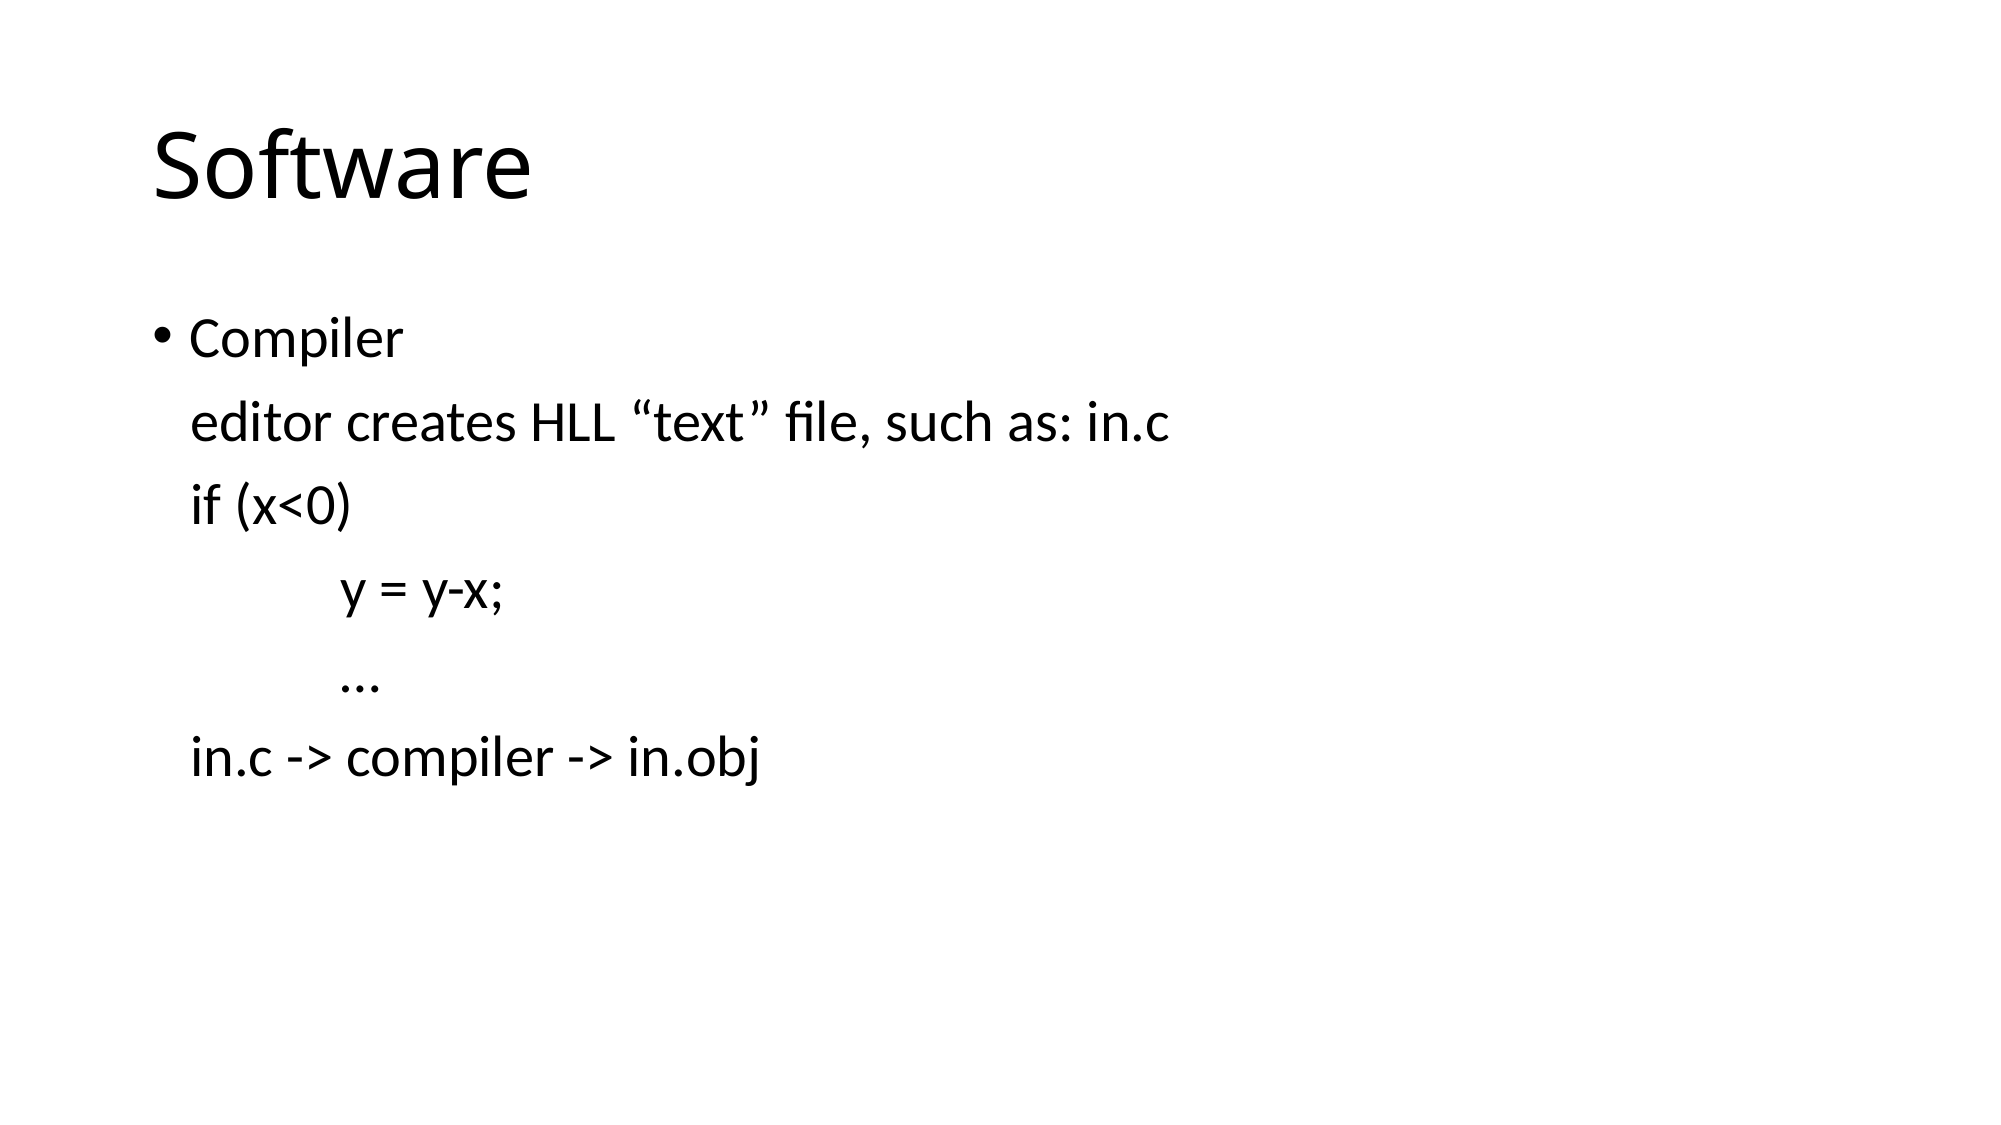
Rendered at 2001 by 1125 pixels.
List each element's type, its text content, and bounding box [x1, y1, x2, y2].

list Compiler editor creates HLL “text” file, such as: in.c if (x<0) y = y-x; … in.c -> compiler -> in.obj [137, 299, 1863, 1014]
title Software [137, 59, 1863, 278]
